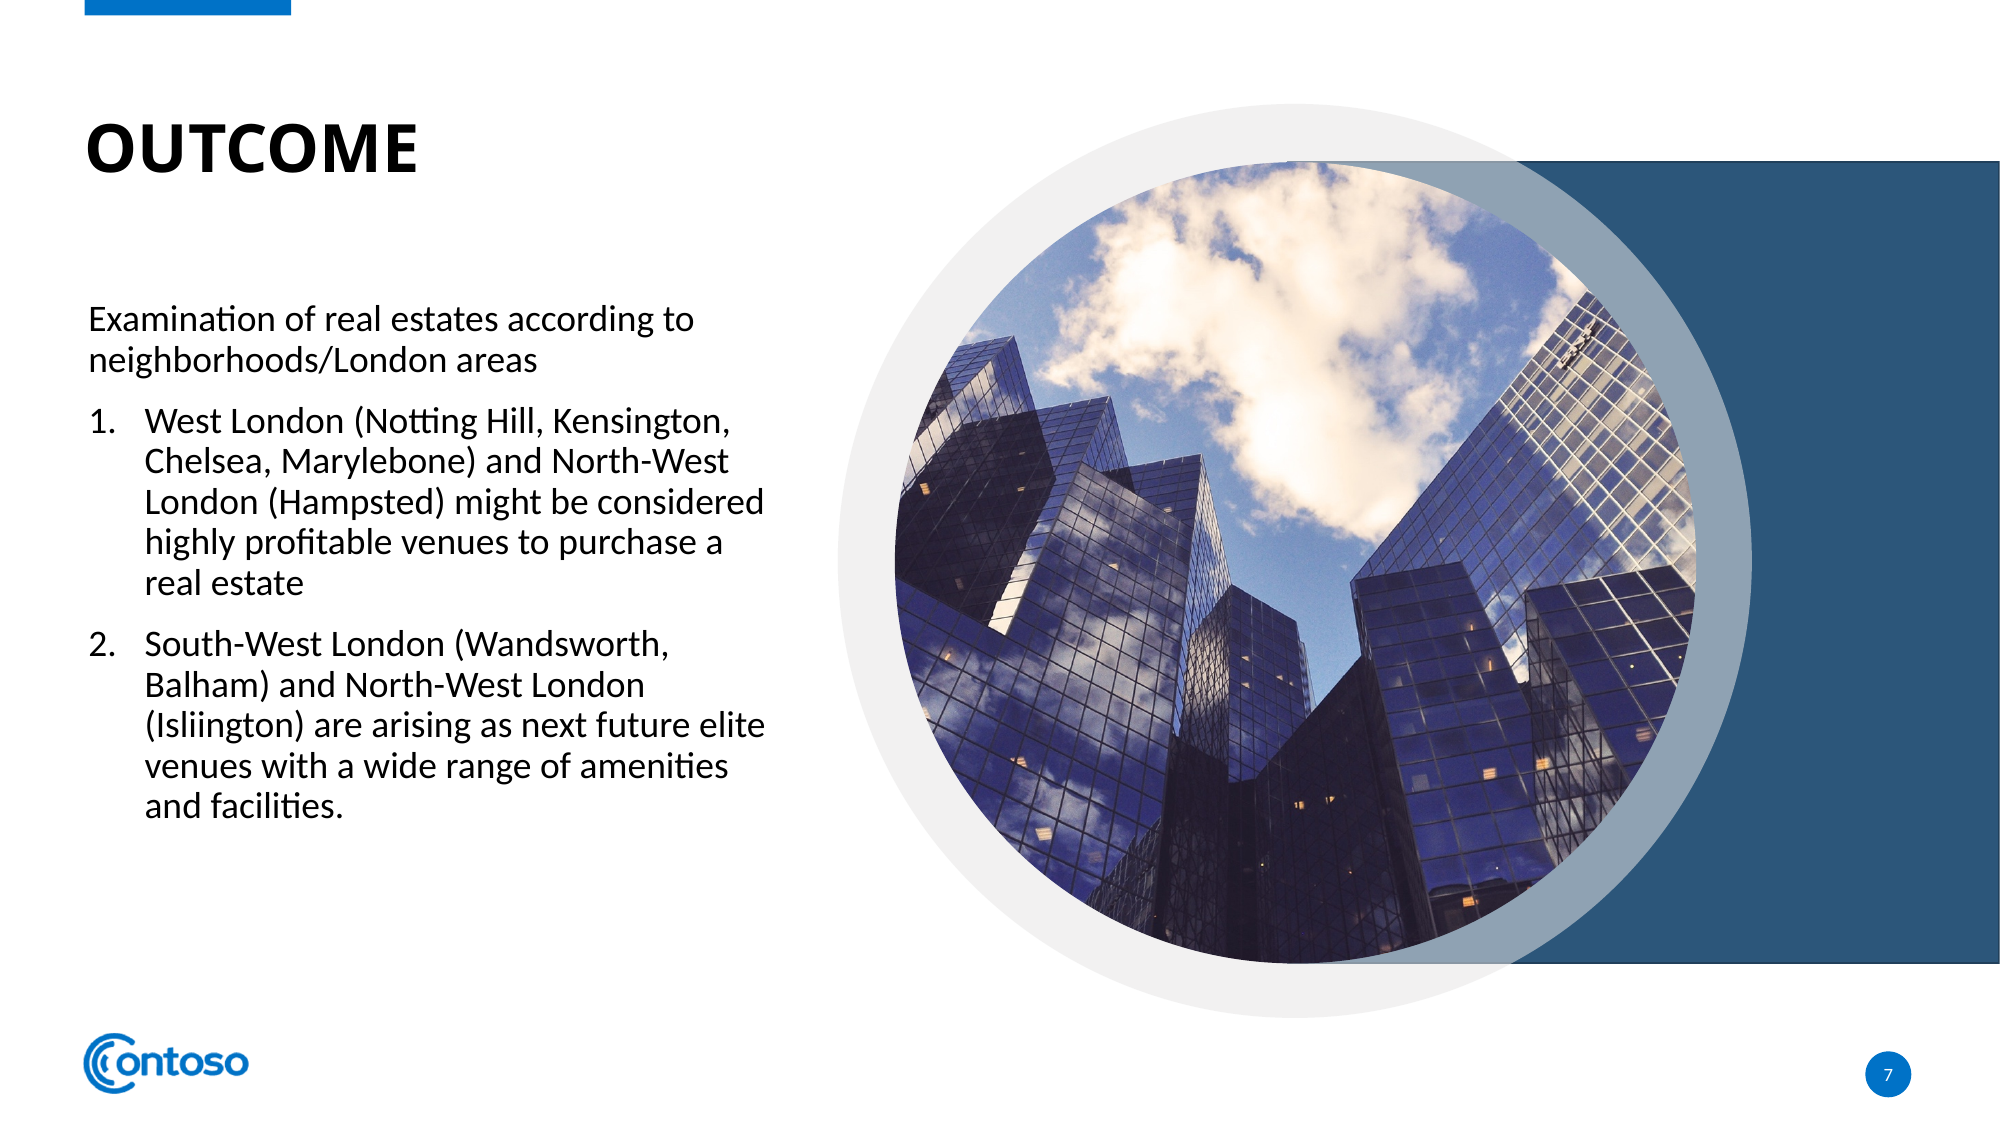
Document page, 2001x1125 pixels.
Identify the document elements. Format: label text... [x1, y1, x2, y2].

list Examination of real estates according to neighborhoods/London areas West London (Notting Hill, Kensington, Chelsea, Marylebone) and North-West London (Hampsted) might be considered highly profitable venues to purchase a real estate South-West London (Wandsworth, Balham) and North-West London (Isliington) are arising as next future elite venues with a wide range of amenities and facilities. [88, 299, 770, 1014]
picture [77, 1027, 254, 1095]
picture [894, 162, 1697, 964]
title Outcome [84, 81, 895, 300]
slide_number 7 [1864, 1059, 1913, 1090]
